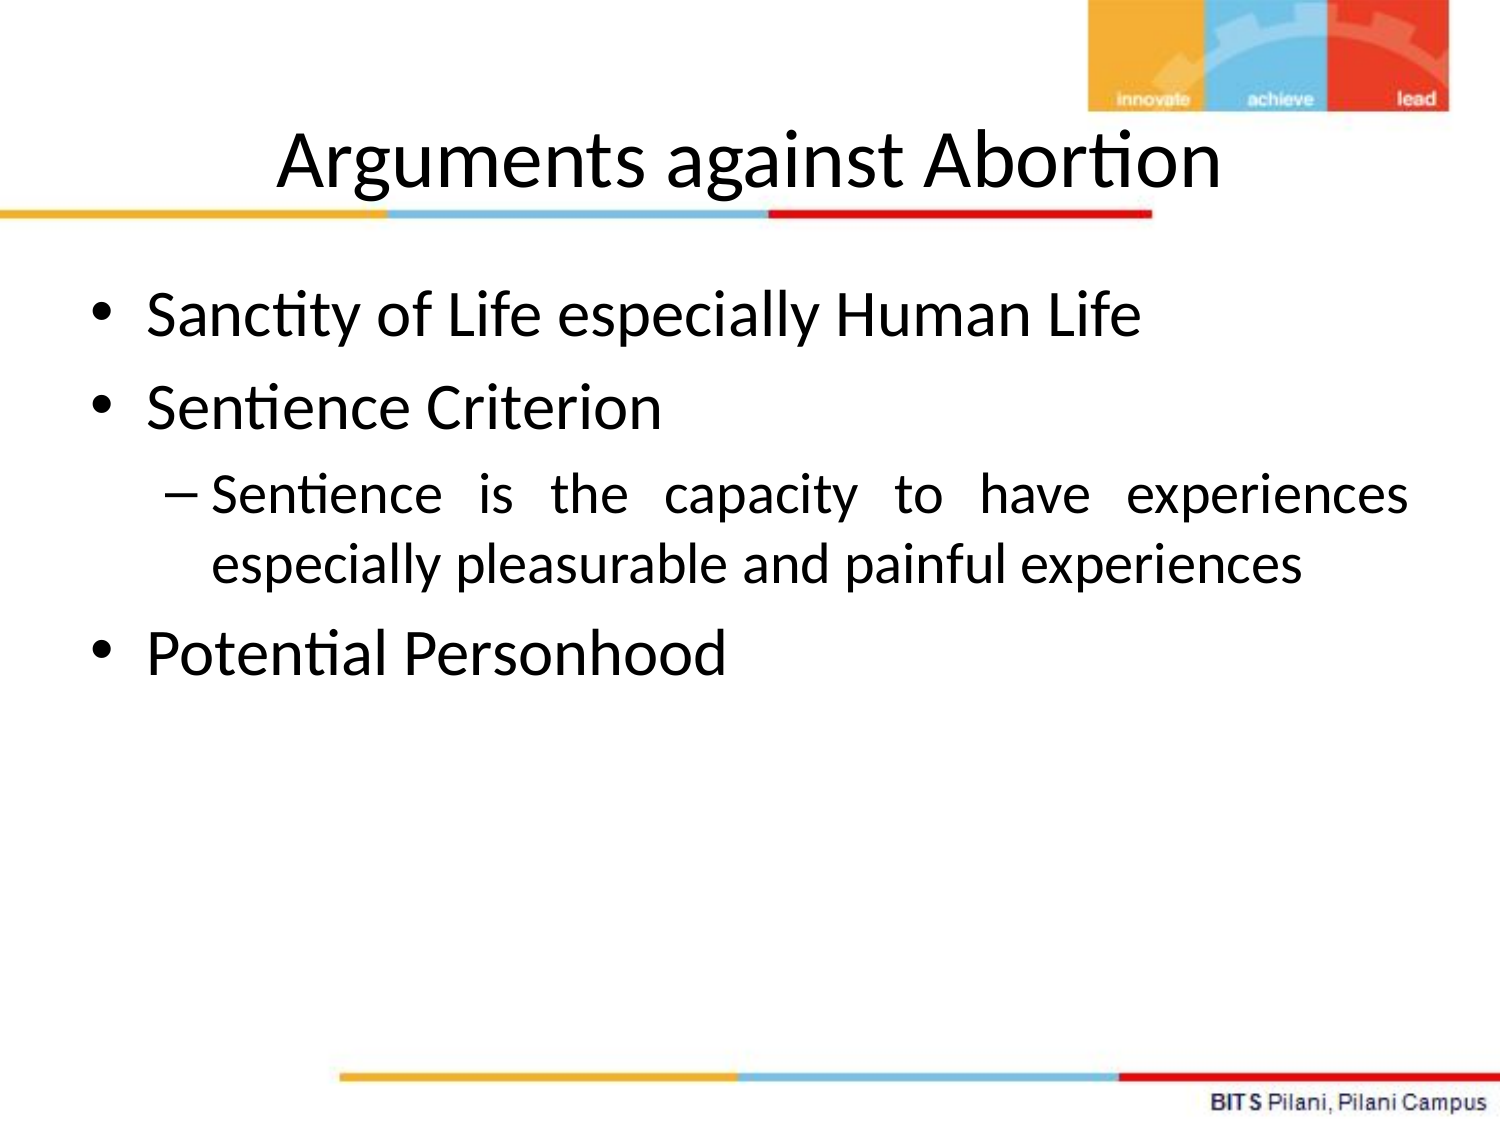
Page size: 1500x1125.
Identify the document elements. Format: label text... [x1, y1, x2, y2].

list Sanctity of Life especially Human Life Sentience Criterion Sentience is the capacity to have experiences especially pleasurable and painful experiences Potential Personhood [75, 262, 1425, 1005]
picture [0, 0, 1500, 1125]
title Arguments against Abortion [75, 75, 1425, 233]
